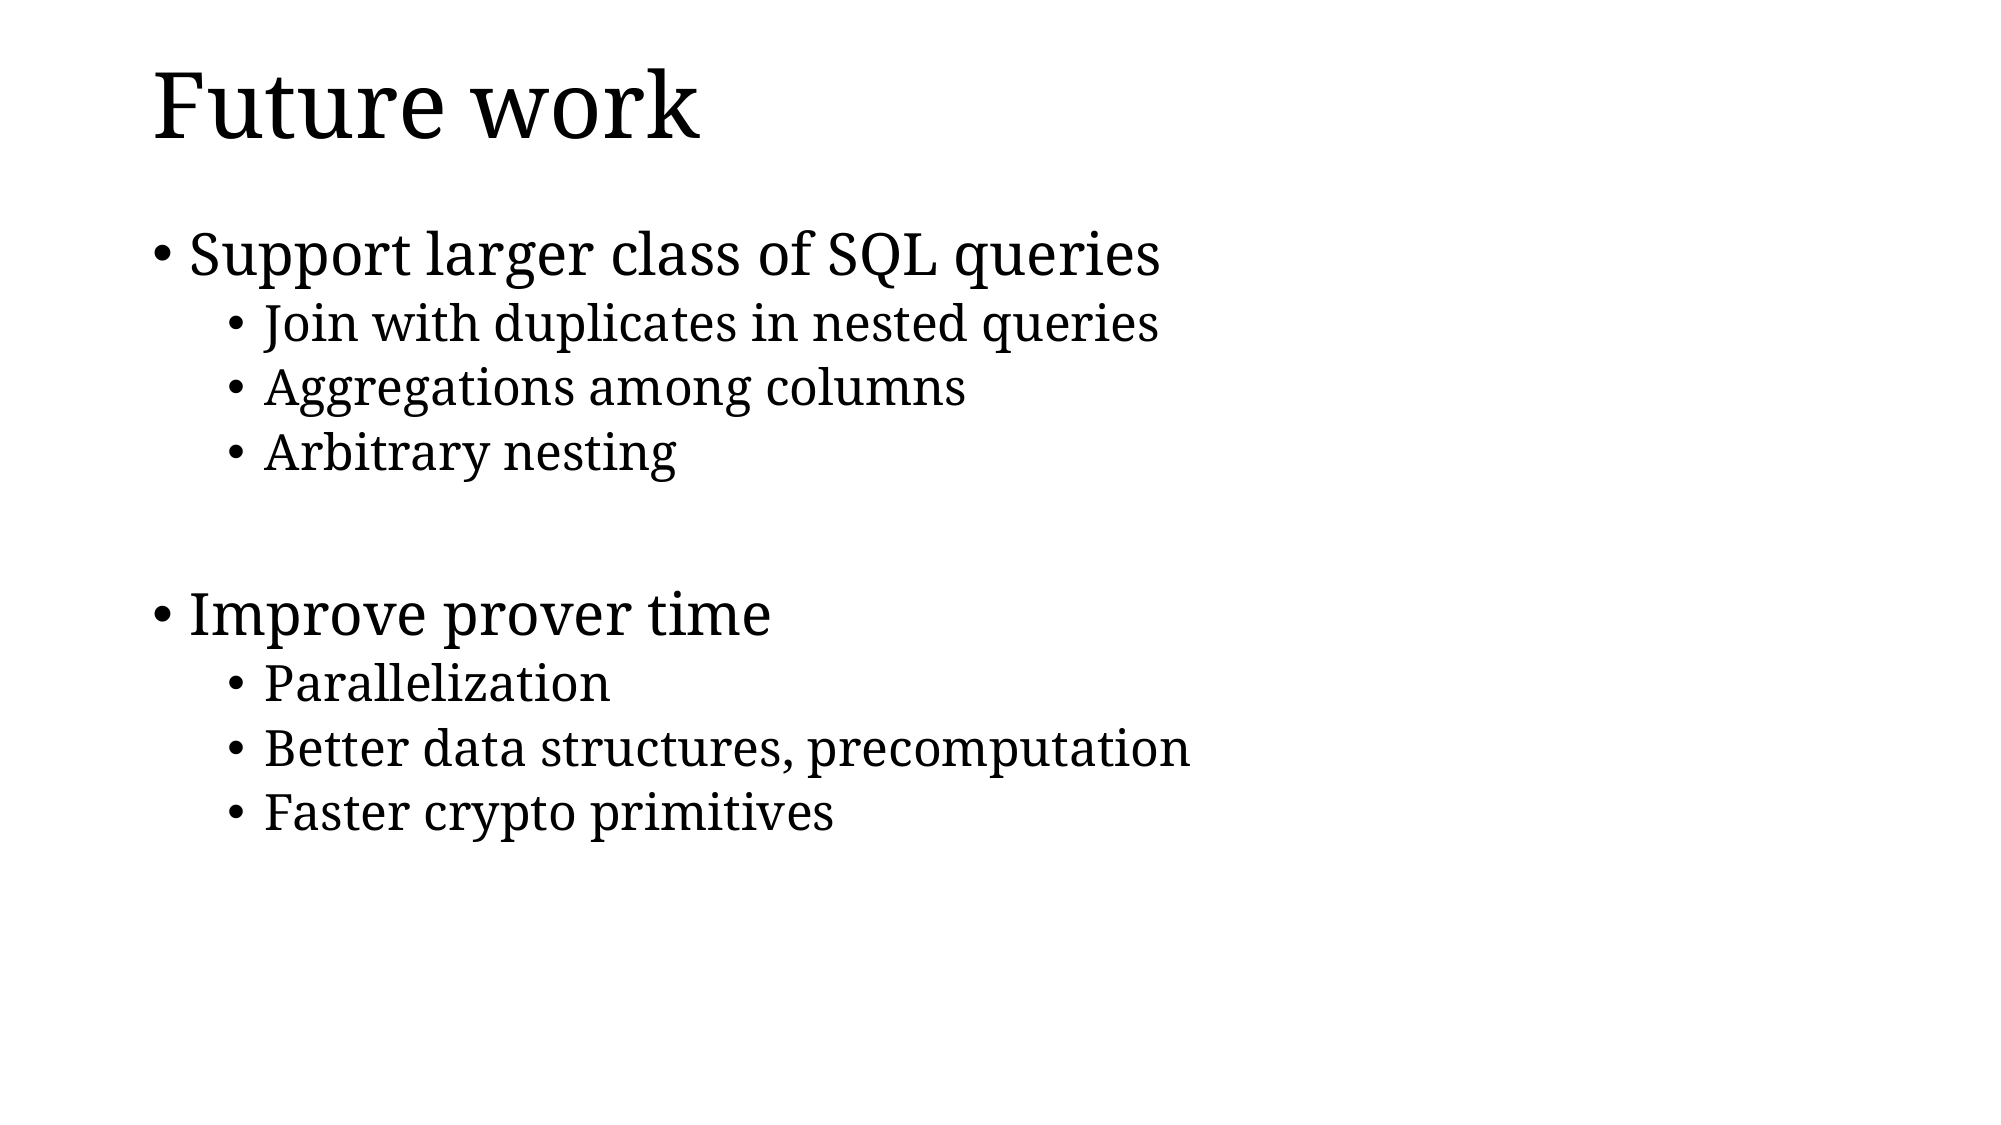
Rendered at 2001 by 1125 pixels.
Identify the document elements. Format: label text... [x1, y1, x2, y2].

title Future work [137, 0, 1863, 217]
list Support larger class of SQL queries Join with duplicates in nested queries Aggregations among columns Arbitrary nesting Improve prover time Parallelization Better data structures, precomputation Faster crypto primitives [137, 217, 1863, 1014]
